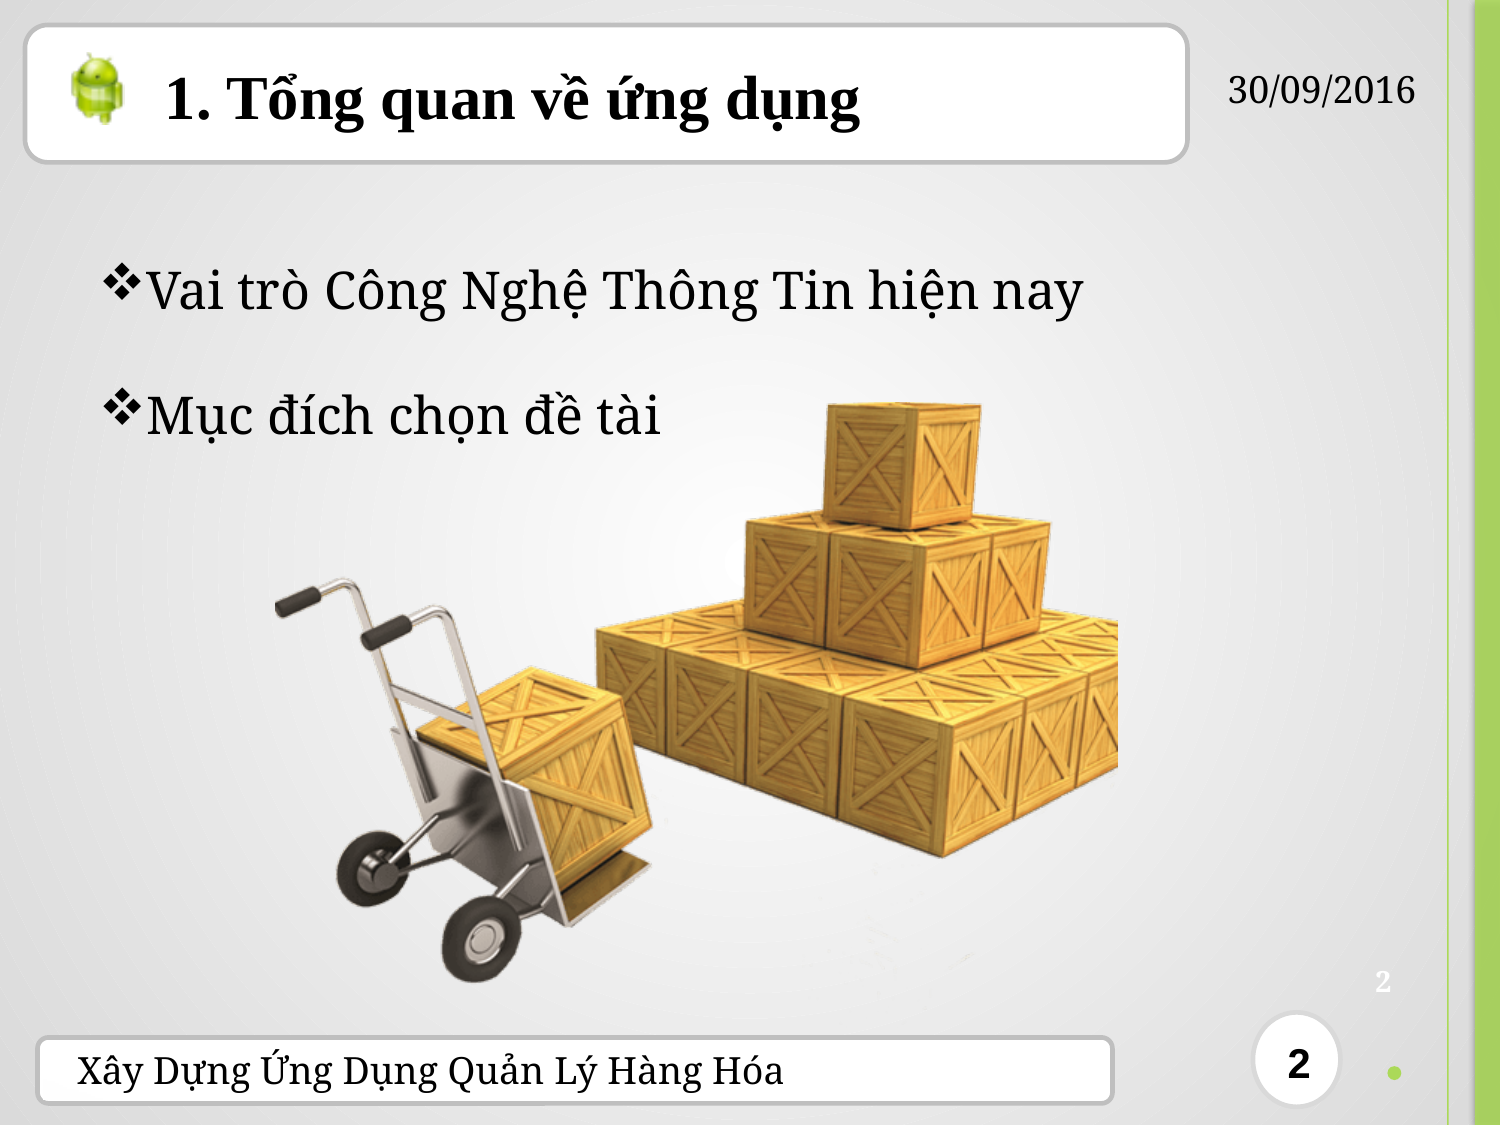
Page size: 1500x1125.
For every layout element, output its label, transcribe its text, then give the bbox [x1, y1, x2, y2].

text_box Xây Dựng Ứng Dụng Quản Lý Hàng Hóa [62, 1039, 913, 1046]
picture [274, 402, 1118, 1028]
text_box Mục đích chọn đề tài [84, 374, 1263, 453]
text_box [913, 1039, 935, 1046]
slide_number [1212, 58, 1500, 119]
picture [70, 52, 125, 125]
picture [42, 1049, 1062, 1101]
slide_number 2 [1252, 1029, 1346, 1090]
text_box 1. Tổng quan về ứng dụng [149, 50, 1188, 140]
text_box Vai trò Công Nghệ Thông Tin hiện nay [84, 249, 1263, 328]
